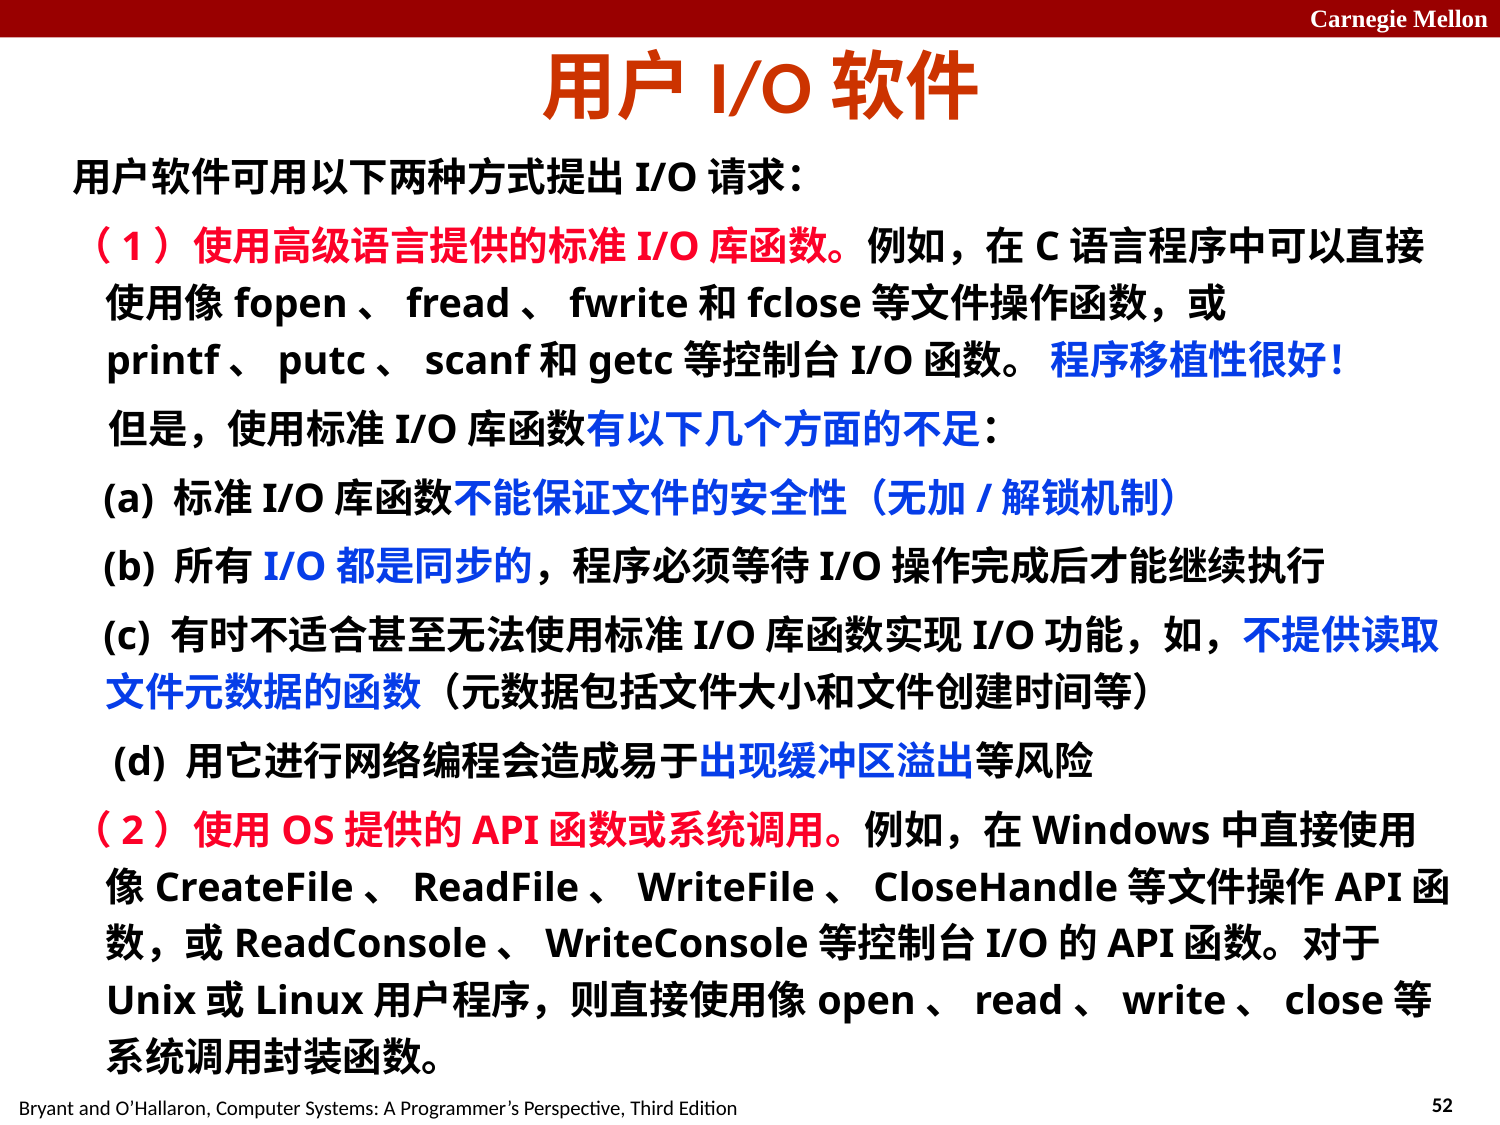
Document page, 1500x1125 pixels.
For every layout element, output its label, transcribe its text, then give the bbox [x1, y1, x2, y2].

text_box 用户软件可用以下两种方式提出I/O请求： （1）使用高级语言提供的标准I/O库函数。例如，在C语言程序中可以直接使用像fopen、fread、fwrite和fclose等文件操作函数，或printf、putc、scanf和getc等控制台I/O函数。 程序移植性很好！ 但是，使用标准I/O库函数有以下几个方面的不足： (a) 标准I/O库函数不能保证文件的安全性（无加/解锁机制） (b) 所有I/O都是同步的，程序必须等待I/O操作完成后才能继续执行 (c) 有时不适合甚至无法使用标准I/O库函数实现I/O功能，如，不提供读取文件元数据的函数（元数据包括文件大小和文件创建时间等） (d) 用它进行网络编程会造成易于出现缓冲区溢出等风险 （2）使用OS提供的API函数或系统调用。例如，在Windows中直接使用像CreateFile、ReadFile、WriteFile、CloseHandle等文件操作API函数，或ReadConsole、WriteConsole等控制台I/O的API函数。对于Unix或Linux用户程序，则直接使用像open、read、write、close等系统调用封装函数。 [62, 138, 1463, 1084]
title 用户I/O软件 [38, 0, 1484, 193]
